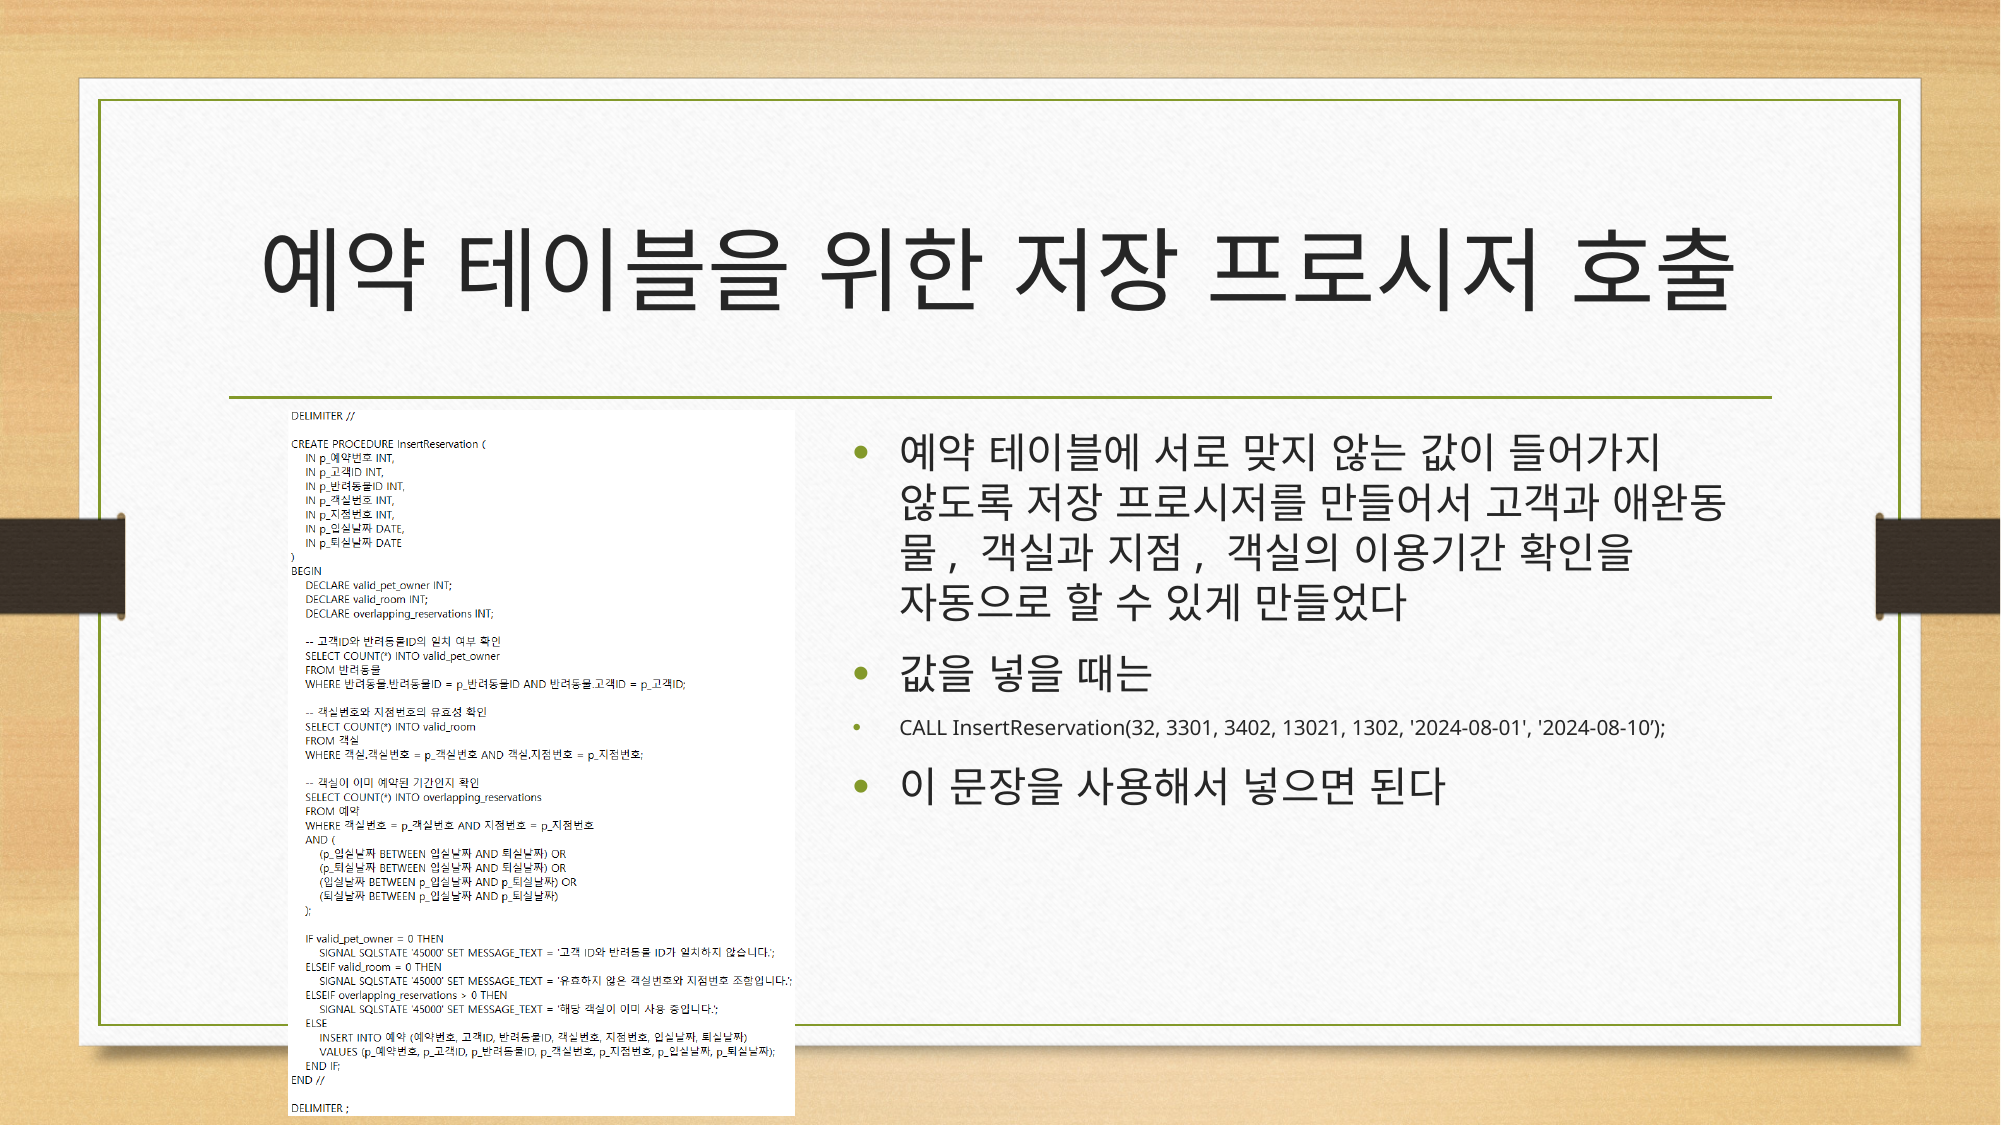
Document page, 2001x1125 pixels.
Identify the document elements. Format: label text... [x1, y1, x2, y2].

picture [0, 0, 2001, 1125]
list 예약 테이블에 서로 맞지 않는 값이 들어가지 않도록 저장 프로시저를 만들어서 고객과 애완동물, 객실과 지점, 객실의 이용기간 확인을 자동으로 할 수 있게 만들었다 값을 넣을 때는 CALL InsertReservation(32, 3301, 3402, 13021, 1302, '2024-08-01', '2024-08-10’); 이 문장을 사용해서 넣으면 된다 [837, 419, 1788, 964]
title 예약 테이블을 위한 저장 프로시저 호출 [212, 161, 1788, 375]
